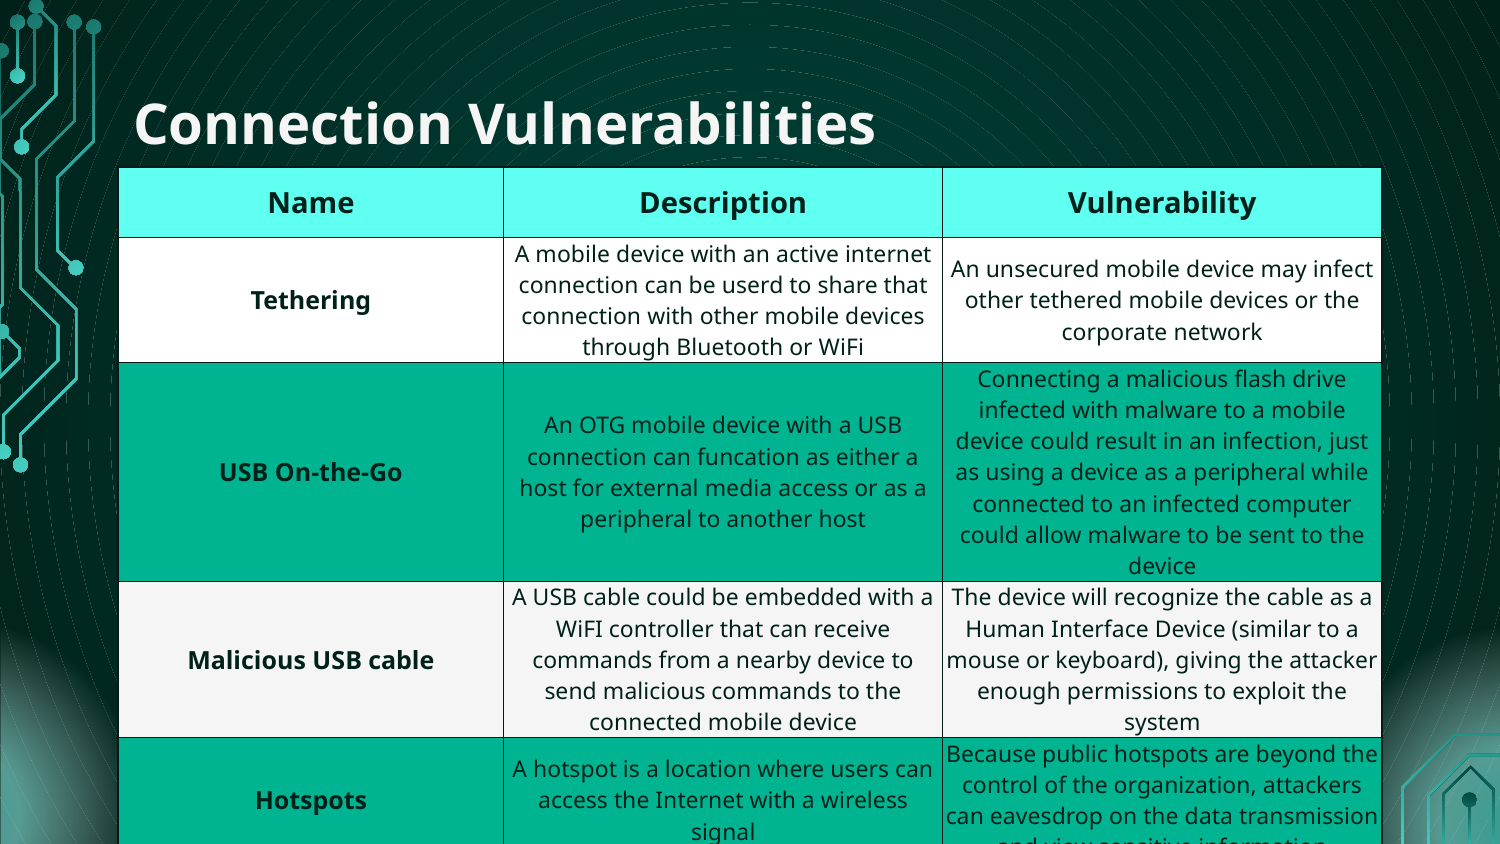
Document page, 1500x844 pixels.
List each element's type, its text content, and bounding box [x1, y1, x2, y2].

table_cell A hotspot is a location where users can access the Internet with a wireless signal [504, 738, 942, 844]
table_cell An OTG mobile device with a USB connection can funcation as either a host for external media access or as a peripheral to another host [504, 363, 942, 581]
title Connection Vulnerabilities [118, 72, 1382, 166]
table_cell Tethering [119, 238, 503, 362]
table_cell A mobile device with an active internet connection can be userd to share that connection with other mobile devices through Bluetooth or WiFi [504, 238, 942, 362]
table_header Name [119, 168, 503, 237]
table_cell An unsecured mobile device may infect other tethered mobile devices or the corporate network [943, 238, 1381, 362]
table_cell Malicious USB cable [119, 582, 503, 737]
table_cell Because public hotspots are beyond the control of the organization, attackers can eavesdrop on the data transmission and view sensitive information [943, 738, 1381, 844]
table_cell USB On-the-Go [119, 363, 503, 581]
table_header Description [504, 168, 942, 237]
table_cell Hotspots [119, 738, 503, 844]
table_header Vulnerability [943, 168, 1381, 237]
table_cell Connecting a malicious flash drive infected with malware to a mobile device could result in an infection, just as using a device as a peripheral while connected to an infected computer could allow malware to be sent to the device [943, 363, 1381, 581]
table_cell A USB cable could be embedded with a WiFI controller that can receive commands from a nearby device to send malicious commands to the connected mobile device [504, 582, 942, 737]
table_cell The device will recognize the cable as a Human Interface Device (similar to a mouse or keyboard), giving the attacker enough permissions to exploit the system [943, 582, 1381, 737]
